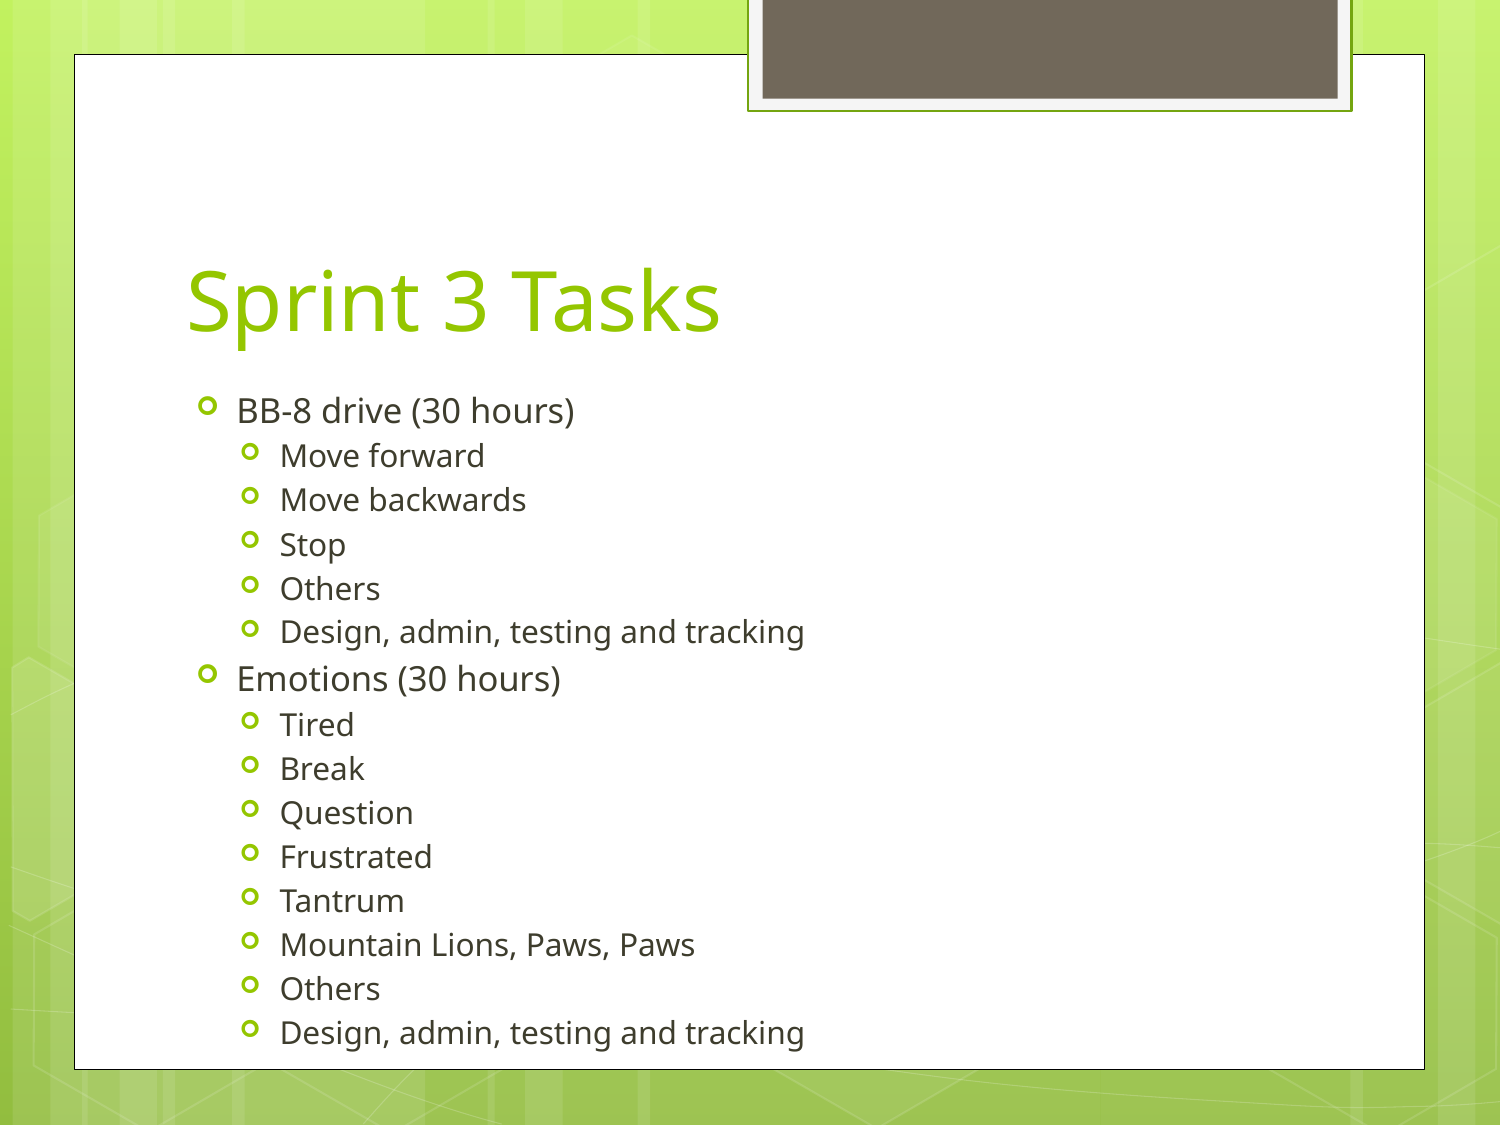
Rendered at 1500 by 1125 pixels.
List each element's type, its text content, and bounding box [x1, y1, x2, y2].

title Sprint 3 Tasks [171, 168, 1324, 357]
list BB-8 drive (30 hours) Move forward Move backwards Stop Others Design, admin, testing and tracking Emotions (30 hours) Tired Break Question Frustrated Tantrum Mountain Lions, Paws, Paws Others Design, admin, testing and tracking [171, 381, 1283, 1063]
